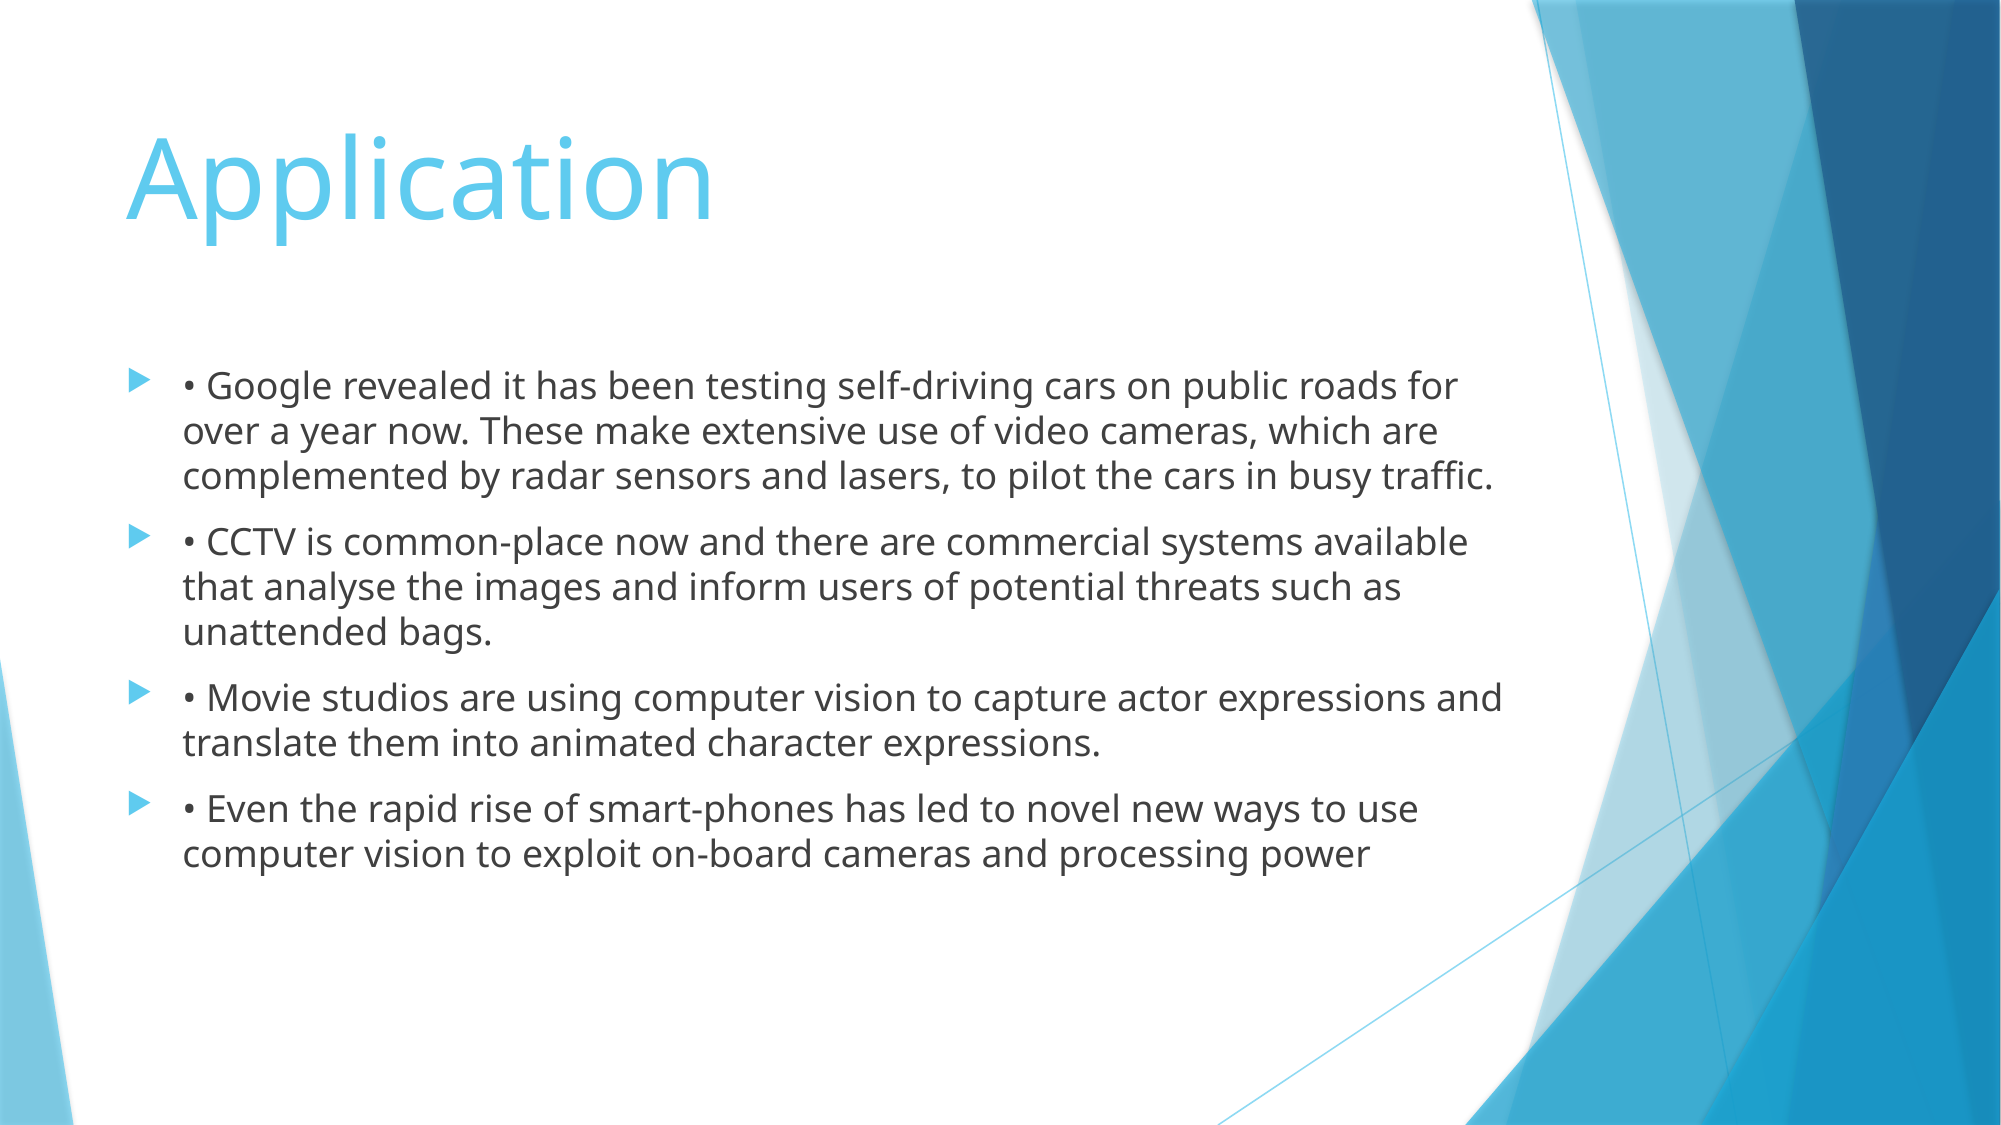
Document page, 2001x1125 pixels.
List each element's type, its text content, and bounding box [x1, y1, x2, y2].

title Application [111, 99, 1522, 317]
list • Google revealed it has been testing self-driving cars on public roads for over a year now. These make extensive use of video cameras, which are complemented by radar sensors and lasers, to pilot the cars in busy traffic. • CCTV is common-place now and there are commercial systems available that analyse the images and inform users of potential threats such as unattended bags. • Movie studios are using computer vision to capture actor expressions and translate them into animated character expressions. • Even the rapid rise of smart-phones has led to novel new ways to use computer vision to exploit on-board cameras and processing power [111, 354, 1522, 992]
